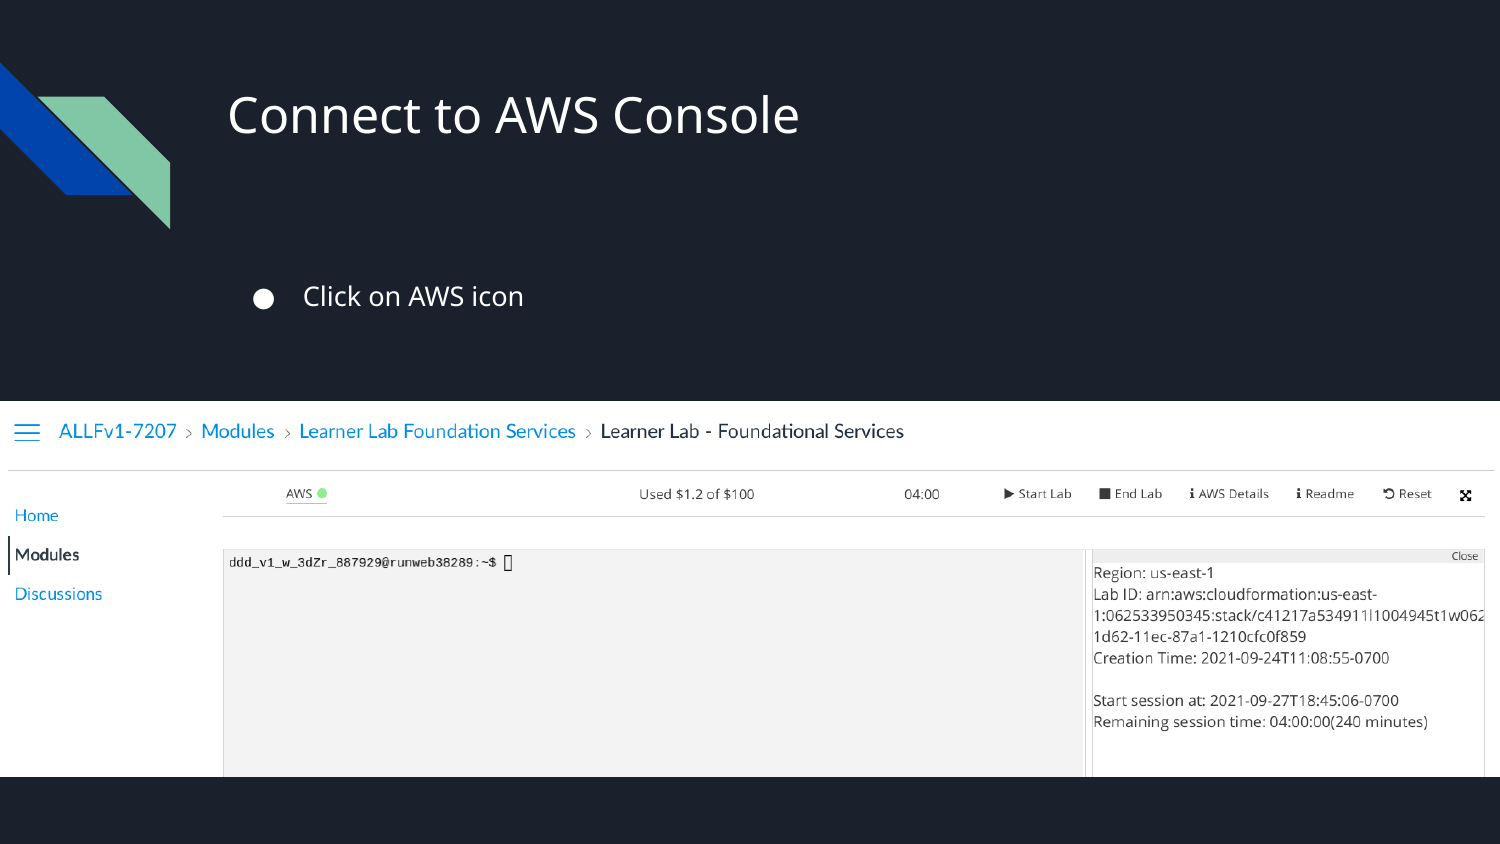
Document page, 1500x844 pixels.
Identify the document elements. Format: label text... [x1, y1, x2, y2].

picture [0, 401, 1500, 777]
title Connect to AWS Console [212, 64, 1368, 215]
list Click on AWS icon [212, 257, 1368, 399]
